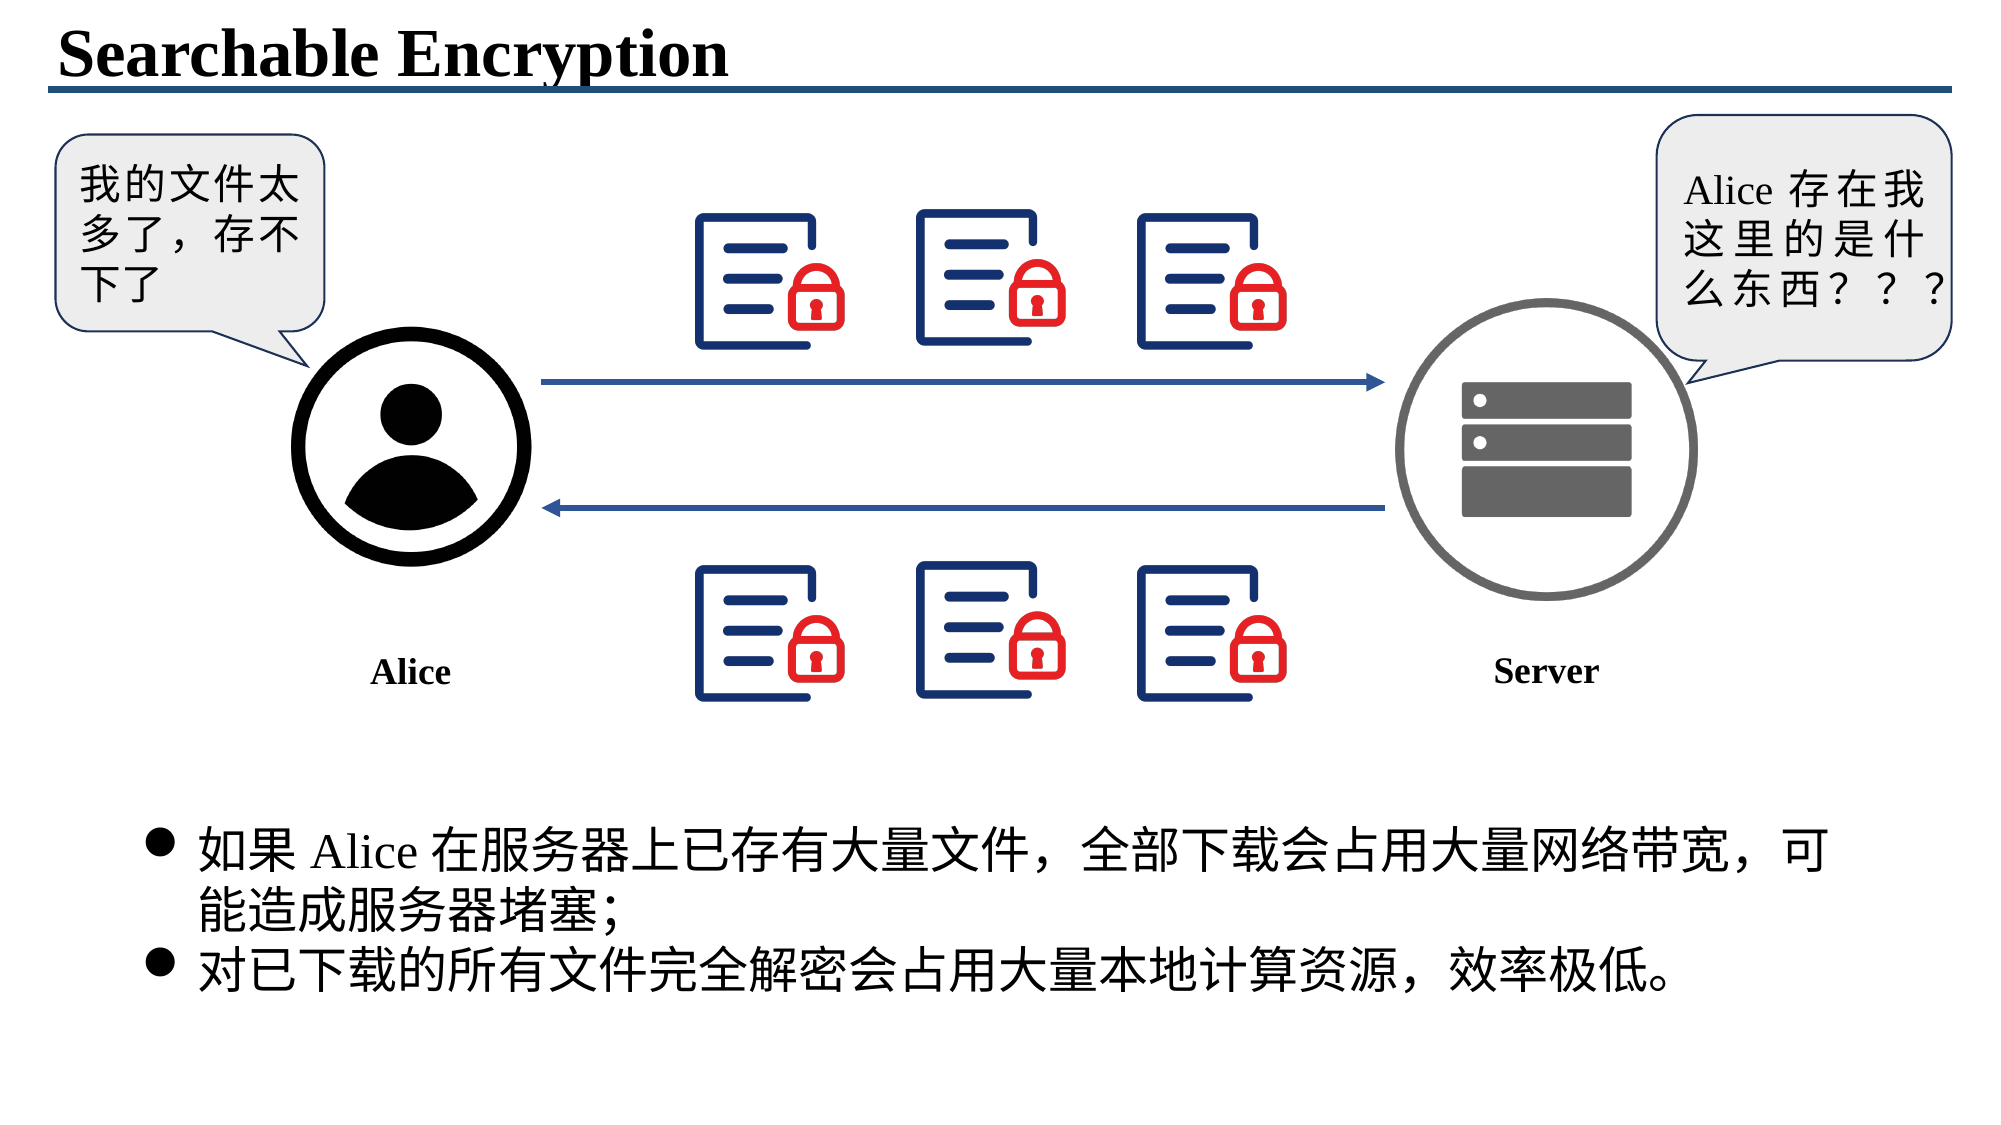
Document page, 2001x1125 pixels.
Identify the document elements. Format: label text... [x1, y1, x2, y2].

picture [1137, 565, 1287, 702]
picture [262, 298, 560, 596]
picture [1395, 298, 1698, 601]
picture [915, 209, 1066, 346]
text_box Alice [351, 639, 471, 699]
text_box 如果Alice在服务器上已存有大量文件，全部下载会占用大量网络带宽，可能造成服务器堵塞； 对已下载的所有文件完全解密会占用大量本地计算资源，效率极低。 [126, 811, 1874, 1006]
picture [1137, 213, 1287, 350]
text_box 我的文件太多了，存不下了 [54, 133, 326, 351]
text_box Alice存在我这里的是什么东西？？？ [1655, 113, 1953, 382]
text_box Searchable Encryption [42, 0, 911, 98]
text_box Server [1477, 638, 1616, 699]
picture [915, 561, 1066, 699]
picture [695, 213, 845, 350]
picture [695, 565, 845, 702]
